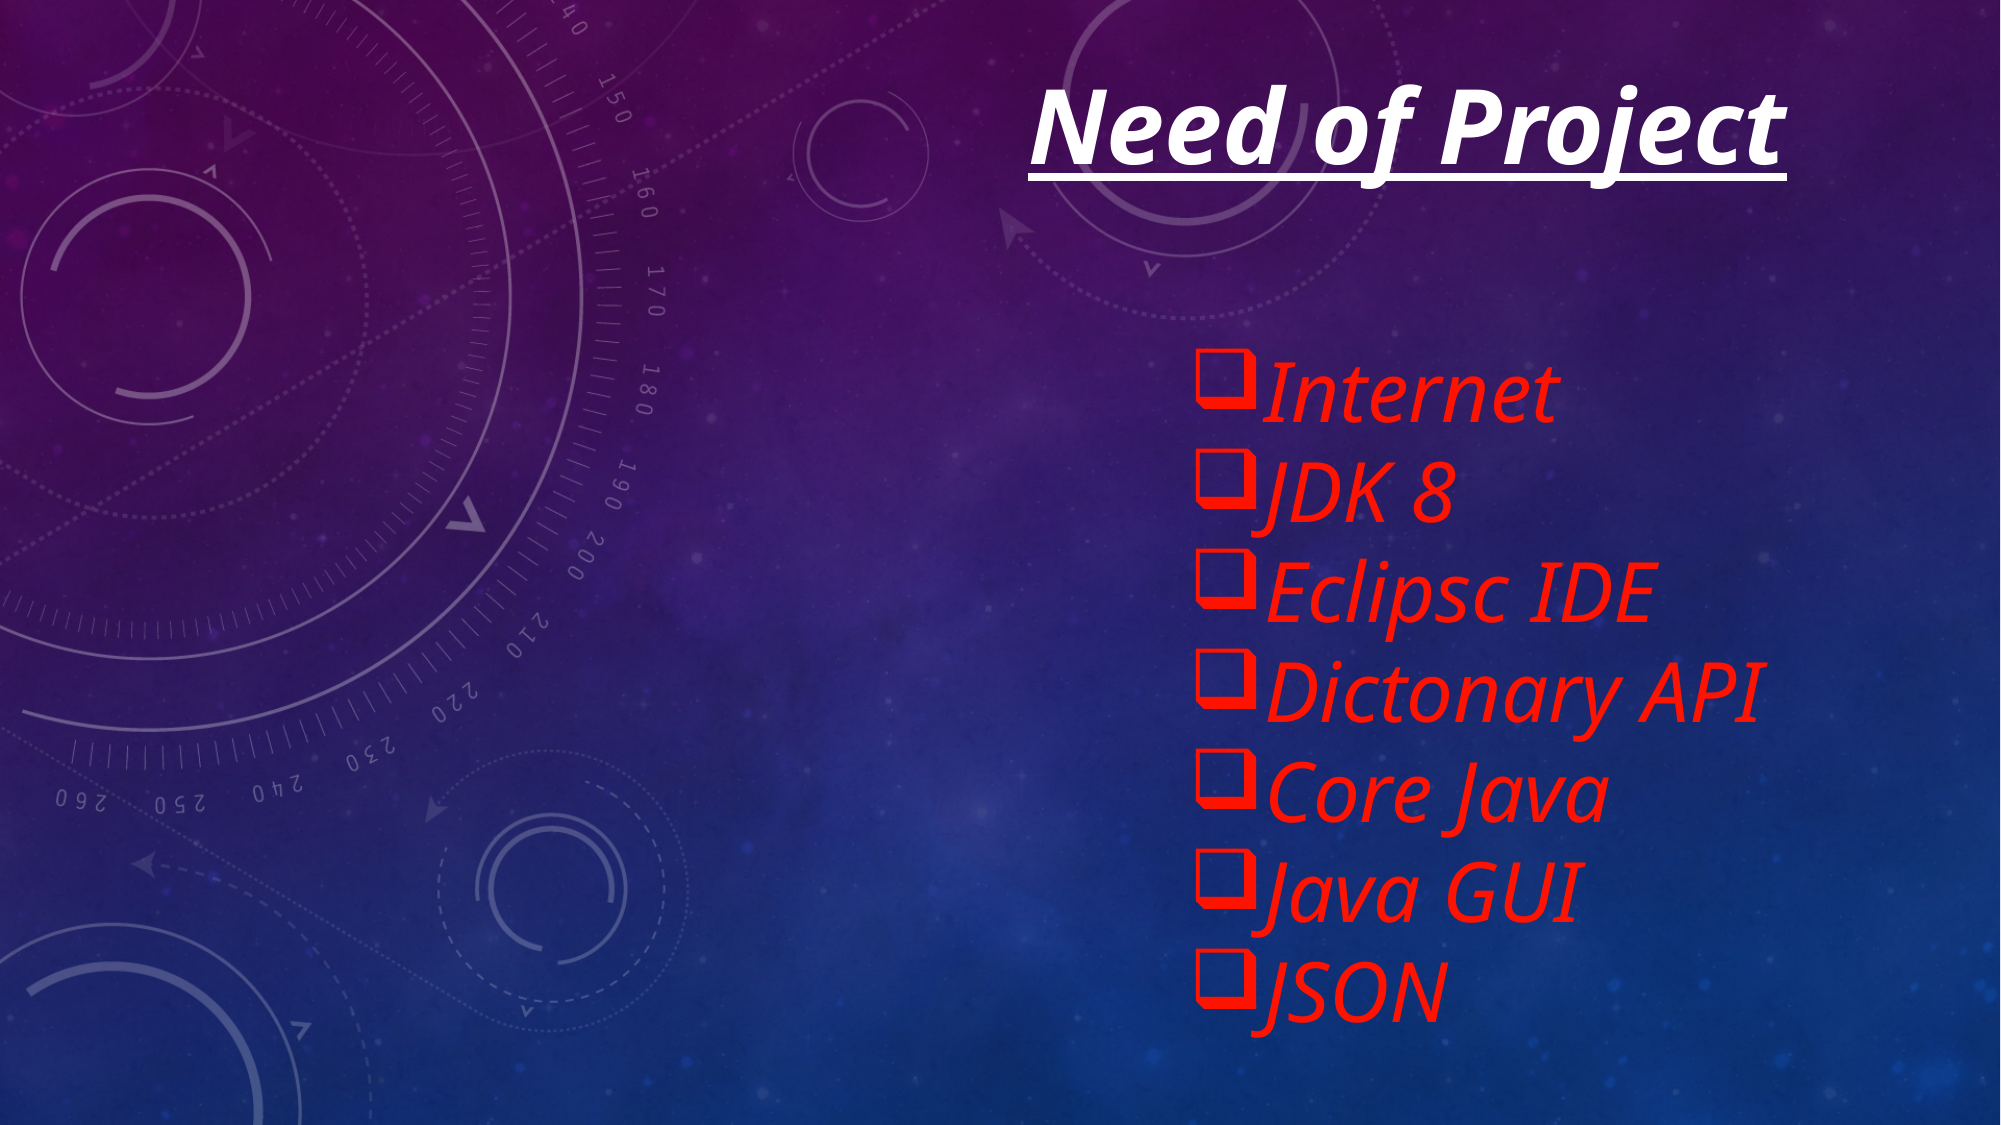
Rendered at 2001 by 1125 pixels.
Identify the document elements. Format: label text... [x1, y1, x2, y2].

text_box Need of Project [1013, 53, 1987, 194]
text_box Internet JDK 8 Eclipsc IDE Dictonary API Core Java Java GUI JSON [1174, 332, 1779, 1047]
picture [0, 0, 2001, 1125]
